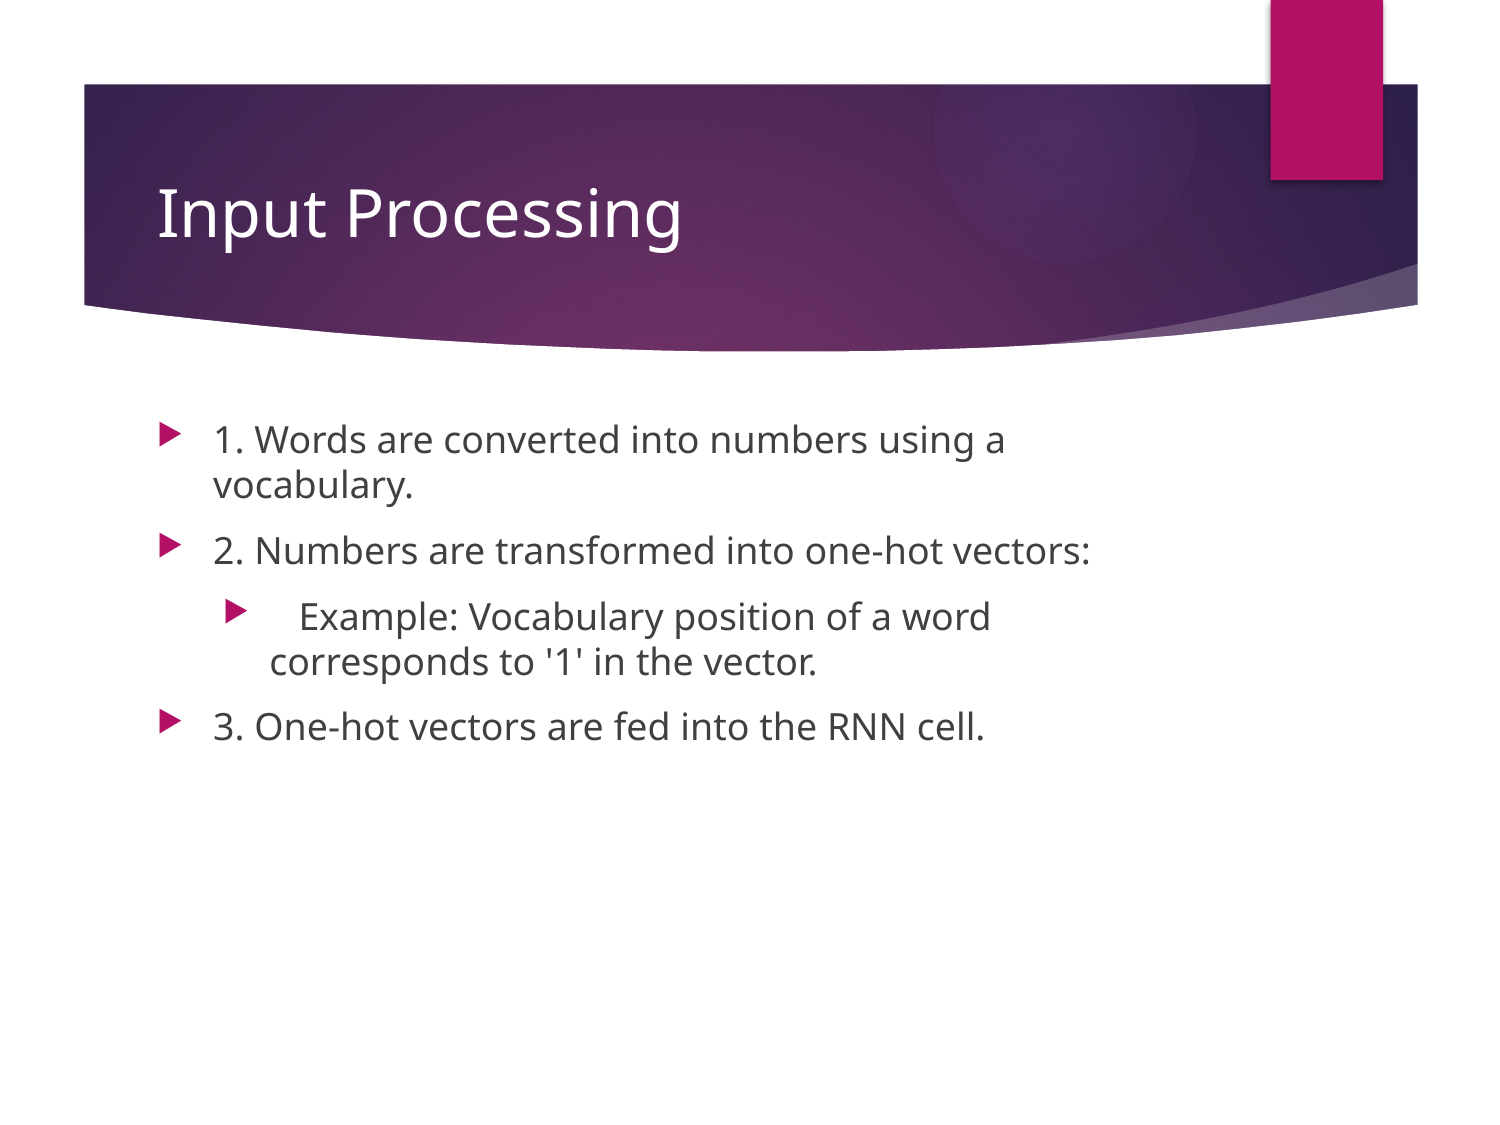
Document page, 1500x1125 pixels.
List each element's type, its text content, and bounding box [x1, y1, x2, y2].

title Input Processing [142, 152, 1183, 269]
list 1. Words are converted into numbers using a vocabulary. 2. Numbers are transformed into one-hot vectors: Example: Vocabulary position of a word corresponds to '1' in the vector. 3. One-hot vectors are fed into the RNN cell. [141, 408, 1183, 988]
